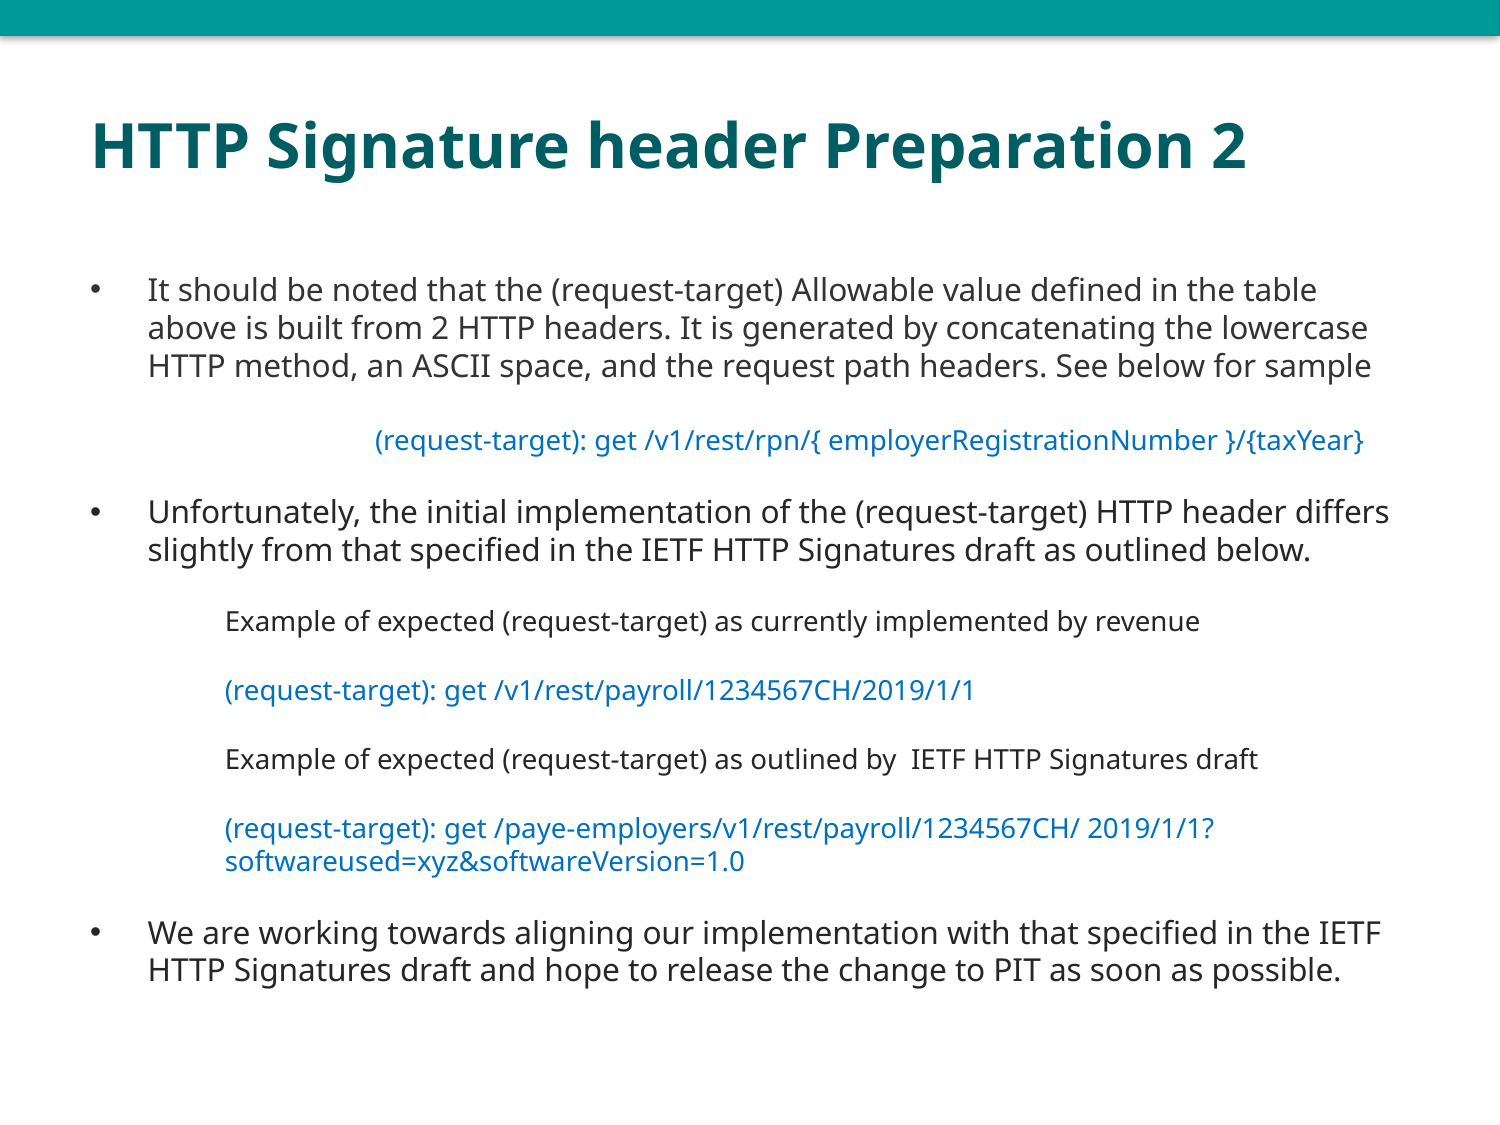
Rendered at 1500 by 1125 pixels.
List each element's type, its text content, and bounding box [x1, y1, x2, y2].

title HTTP Signature header Preparation 2 [75, 98, 1425, 206]
list It should be noted that the (request-target) Allowable value defined in the table above is built from 2 HTTP headers. It is generated by concatenating the lowercase HTTP method, an ASCII space, and the request path headers. See below for sample (request-target): get /v1/rest/rpn/{ employerRegistrationNumber }/{taxYear} Unfortunately, the initial implementation of the (request-target) HTTP header differs slightly from that specified in the IETF HTTP Signatures draft as outlined below. Example of expected (request-target) as currently implemented by revenue (request-target): get /v1/rest/payroll/1234567CH/2019/1/1 Example of expected (request-target) as outlined by IETF HTTP Signatures draft (request-target): get /paye-employers/v1/rest/payroll/1234567CH/ 2019/1/1?softwareused=xyz&softwareVersion=1.0 We are working towards aligning our implementation with that specified in the IETF HTTP Signatures draft and hope to release the change to PIT as soon as possible. [75, 262, 1425, 1005]
